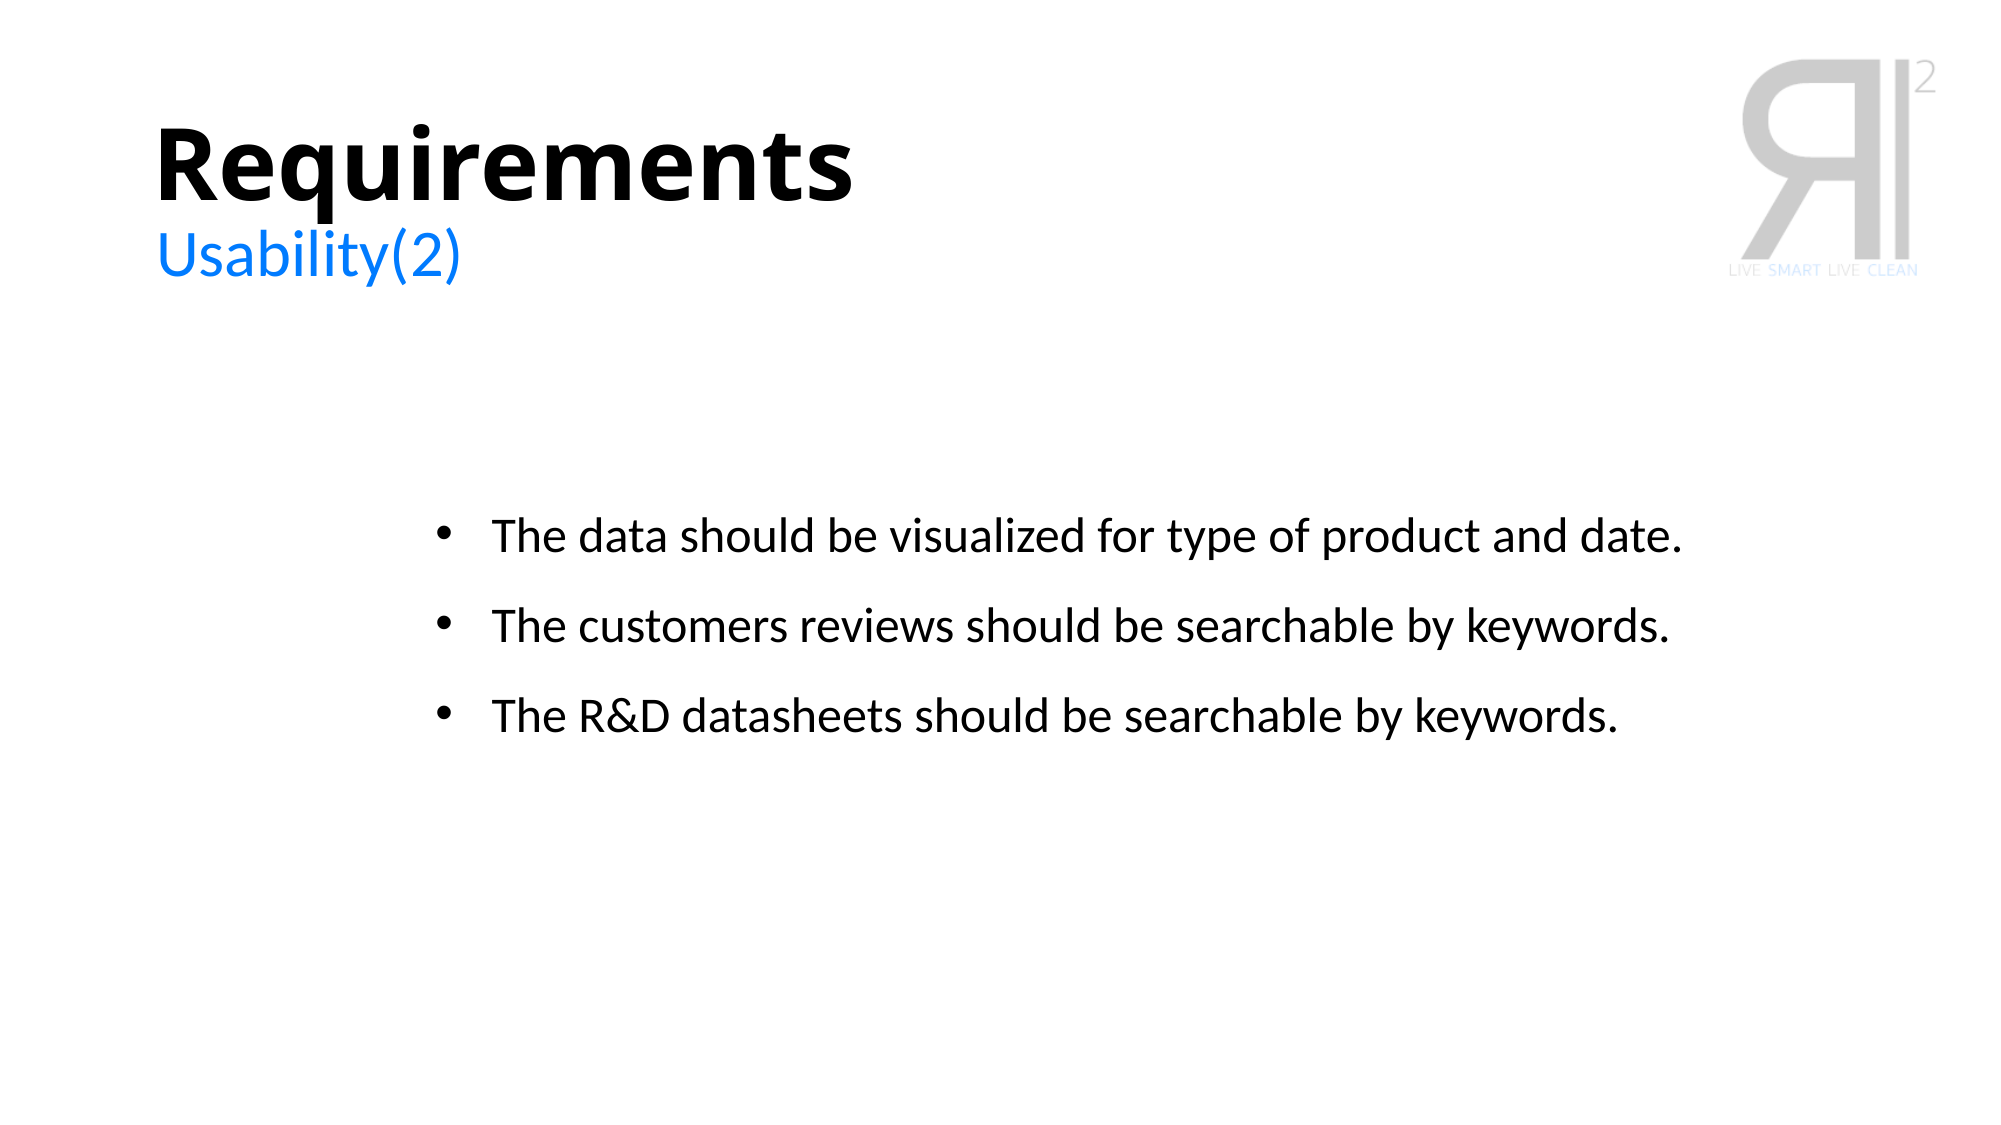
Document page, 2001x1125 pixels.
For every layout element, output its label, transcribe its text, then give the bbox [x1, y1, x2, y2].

text_box Usability(2) [141, 202, 480, 298]
picture [1719, 48, 1947, 287]
text_box The data should be visualized for type of product and date. The customers reviews should be searchable by keywords. The R&D datasheets should be searchable by keywords. [270, 465, 1730, 751]
title Requirements [137, 59, 1719, 278]
